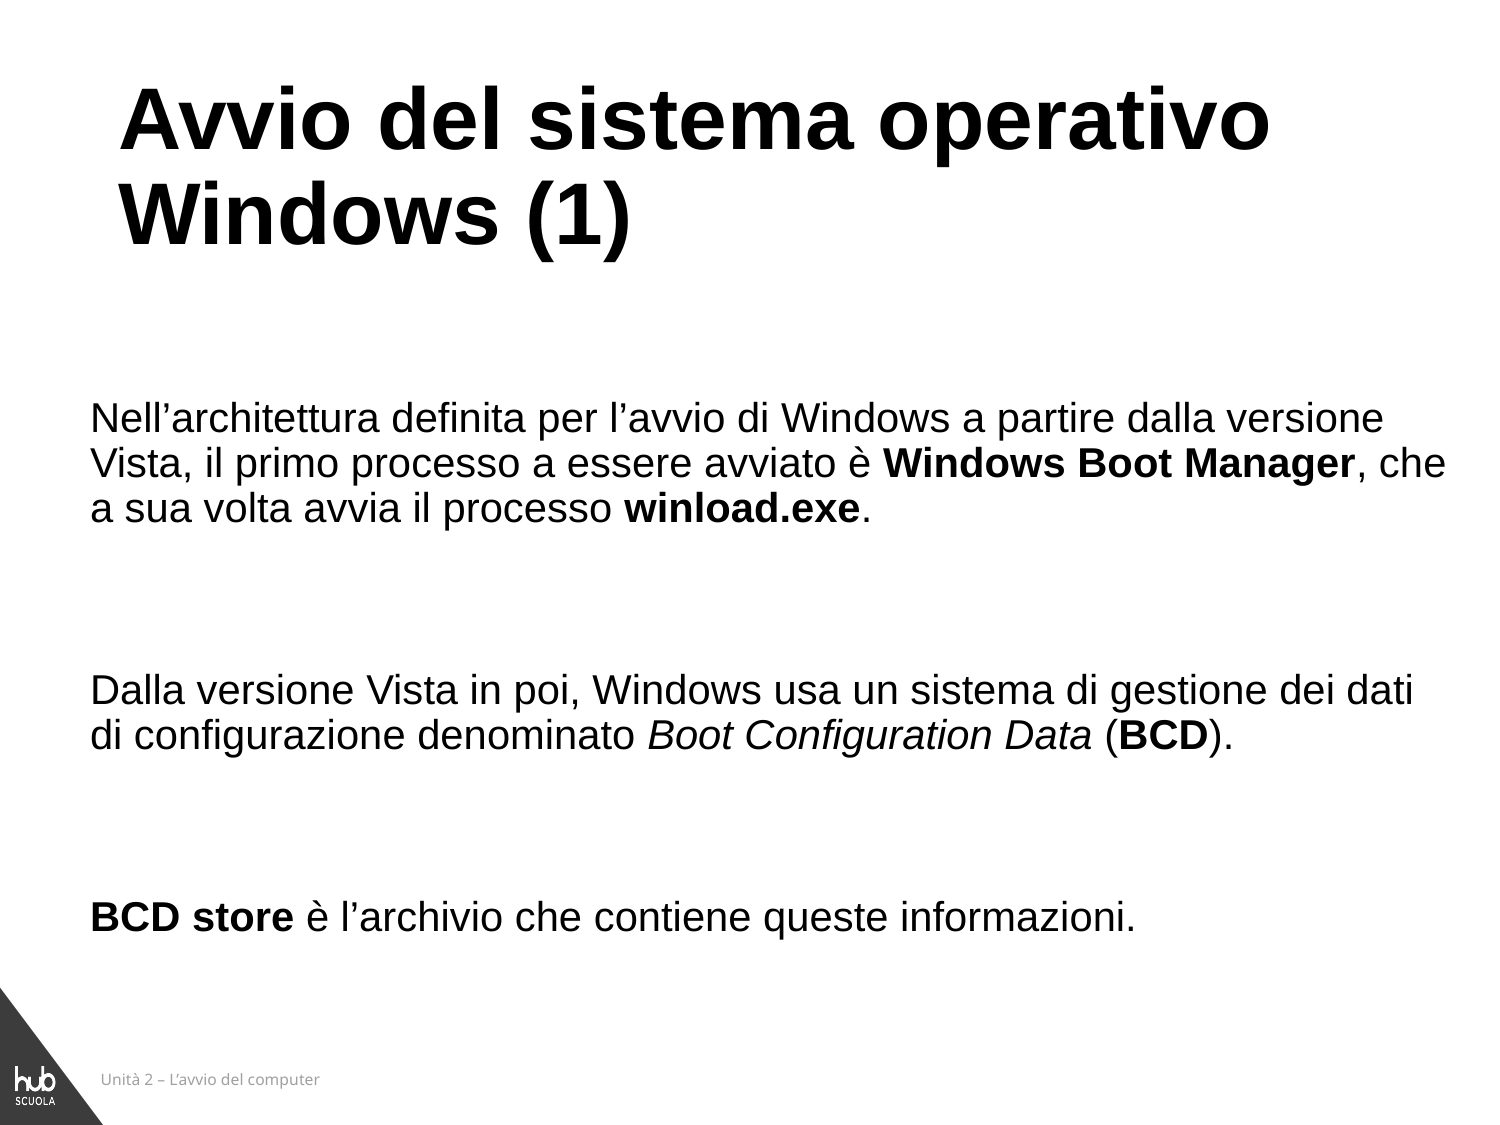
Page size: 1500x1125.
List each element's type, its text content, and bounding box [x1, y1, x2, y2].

picture [15, 1066, 56, 1106]
list Nell’architettura definita per l’avvio di Windows a partire dalla versione Vista, il primo processo a essere avviato è Windows Boot Manager, che a sua volta avvia il processo winload.exe. Dalla versione Vista in poi, Windows usa un sistema di gestione dei dati di configurazione denominato Boot Configuration Data (BCD). BCD store è l’archivio che contiene queste informazioni. [75, 262, 1462, 1000]
title Avvio del sistema operativo Windows (1) [103, 59, 1397, 262]
